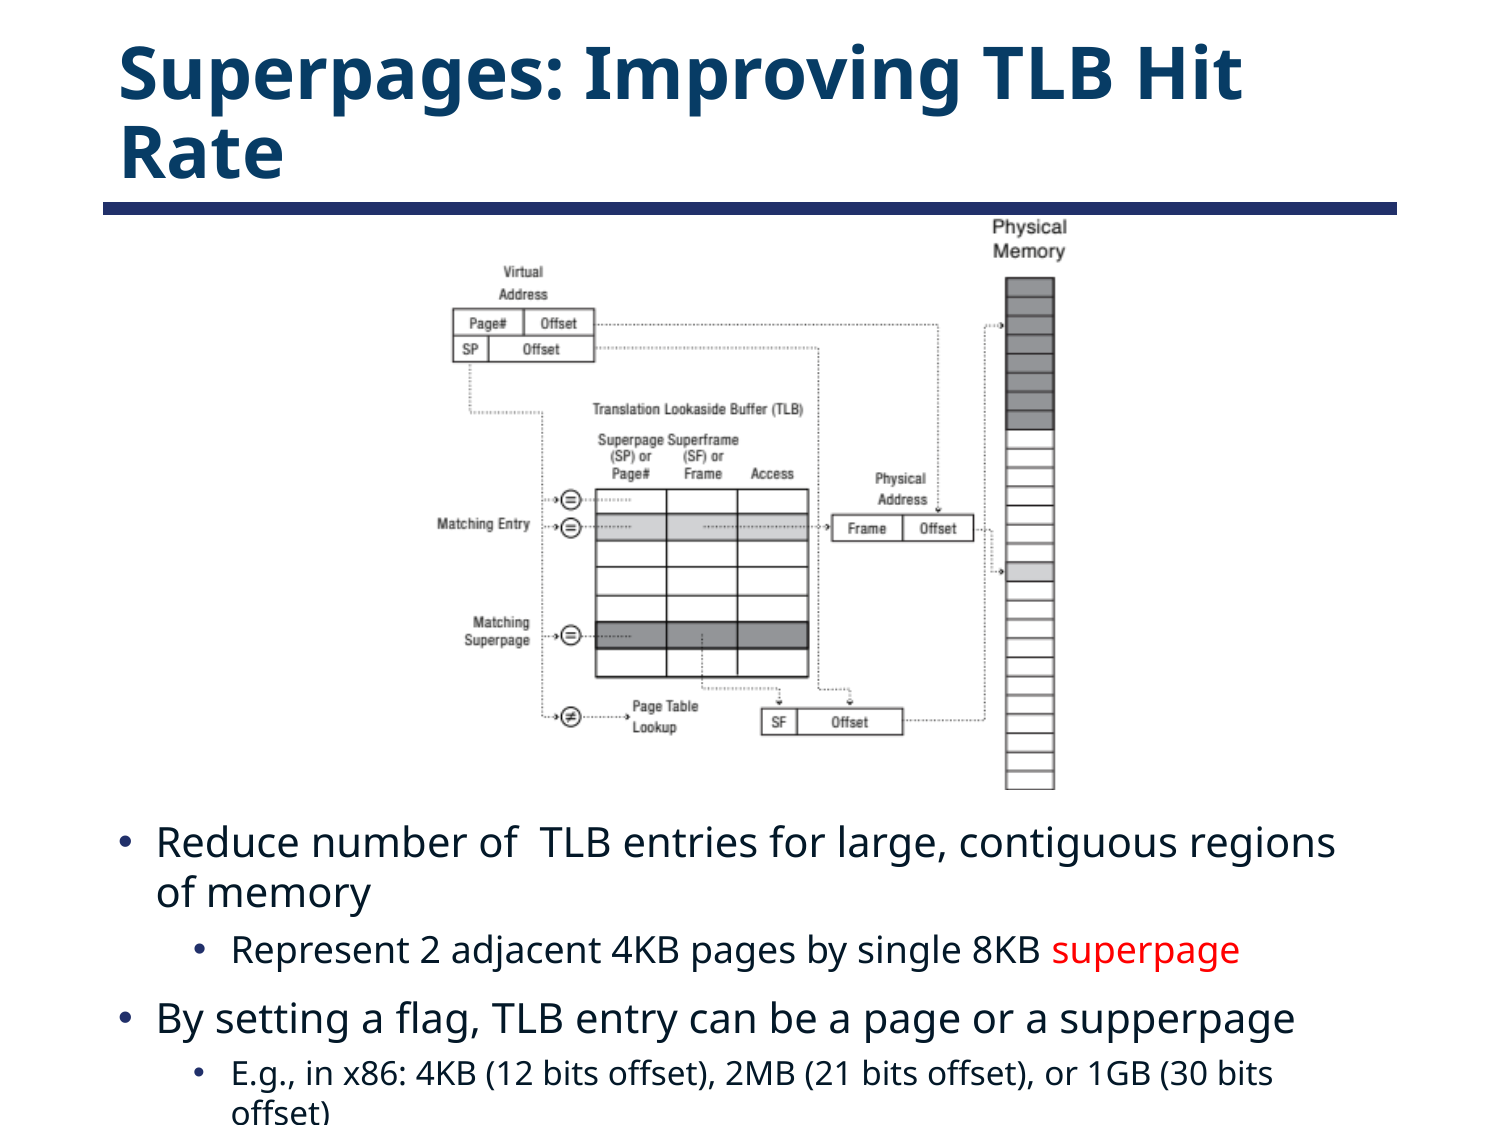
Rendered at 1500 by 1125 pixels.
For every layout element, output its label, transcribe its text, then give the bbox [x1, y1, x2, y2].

picture [432, 215, 1068, 790]
title Superpages: Improving TLB Hit Rate [103, 34, 1397, 197]
list Reduce number of TLB entries for large, contiguous regions of memory Represent 2 adjacent 4KB pages by single 8KB superpage By setting a flag, TLB entry can be a page or a supperpage E.g., in x86: 4KB (12 bits offset), 2MB (21 bits offset), or 1GB (30 bits offset) [103, 808, 1397, 1091]
